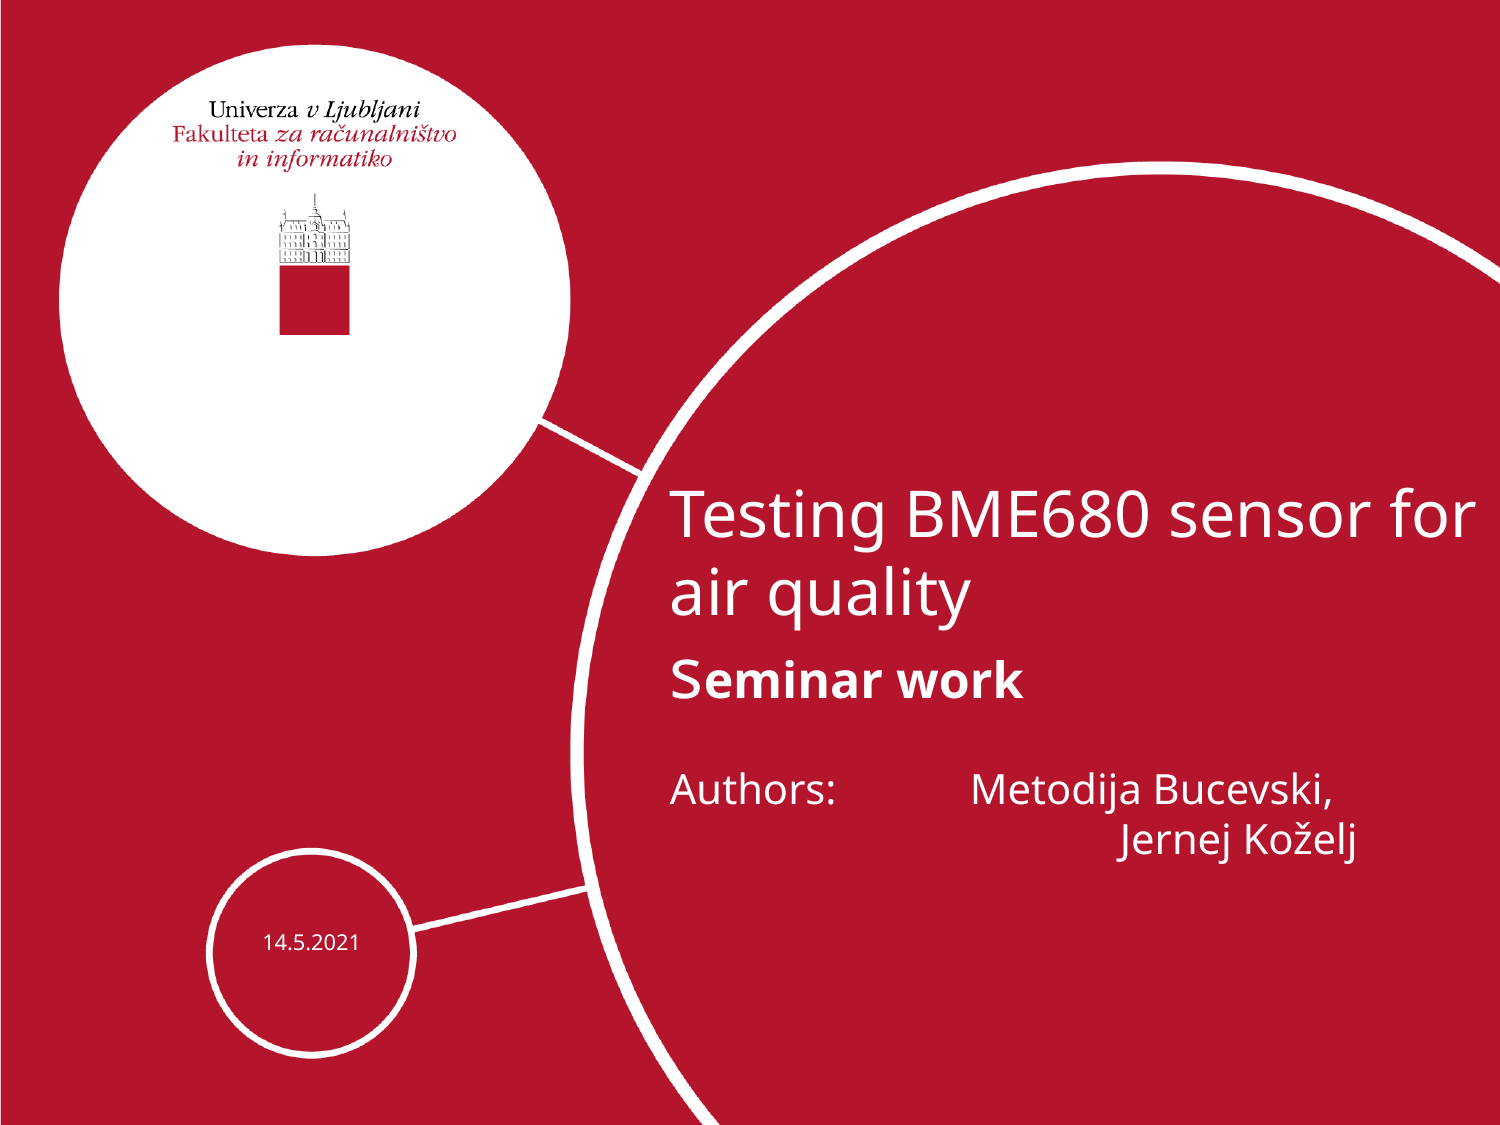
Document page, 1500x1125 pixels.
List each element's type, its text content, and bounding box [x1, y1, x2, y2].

text_box 14.5.2021 [203, 920, 420, 992]
picture [0, 0, 1500, 1125]
title Testing BME680 sensor for air quality seminar work Authors: Metodija Bucevski, Jernej Koželj [654, 465, 1500, 1071]
